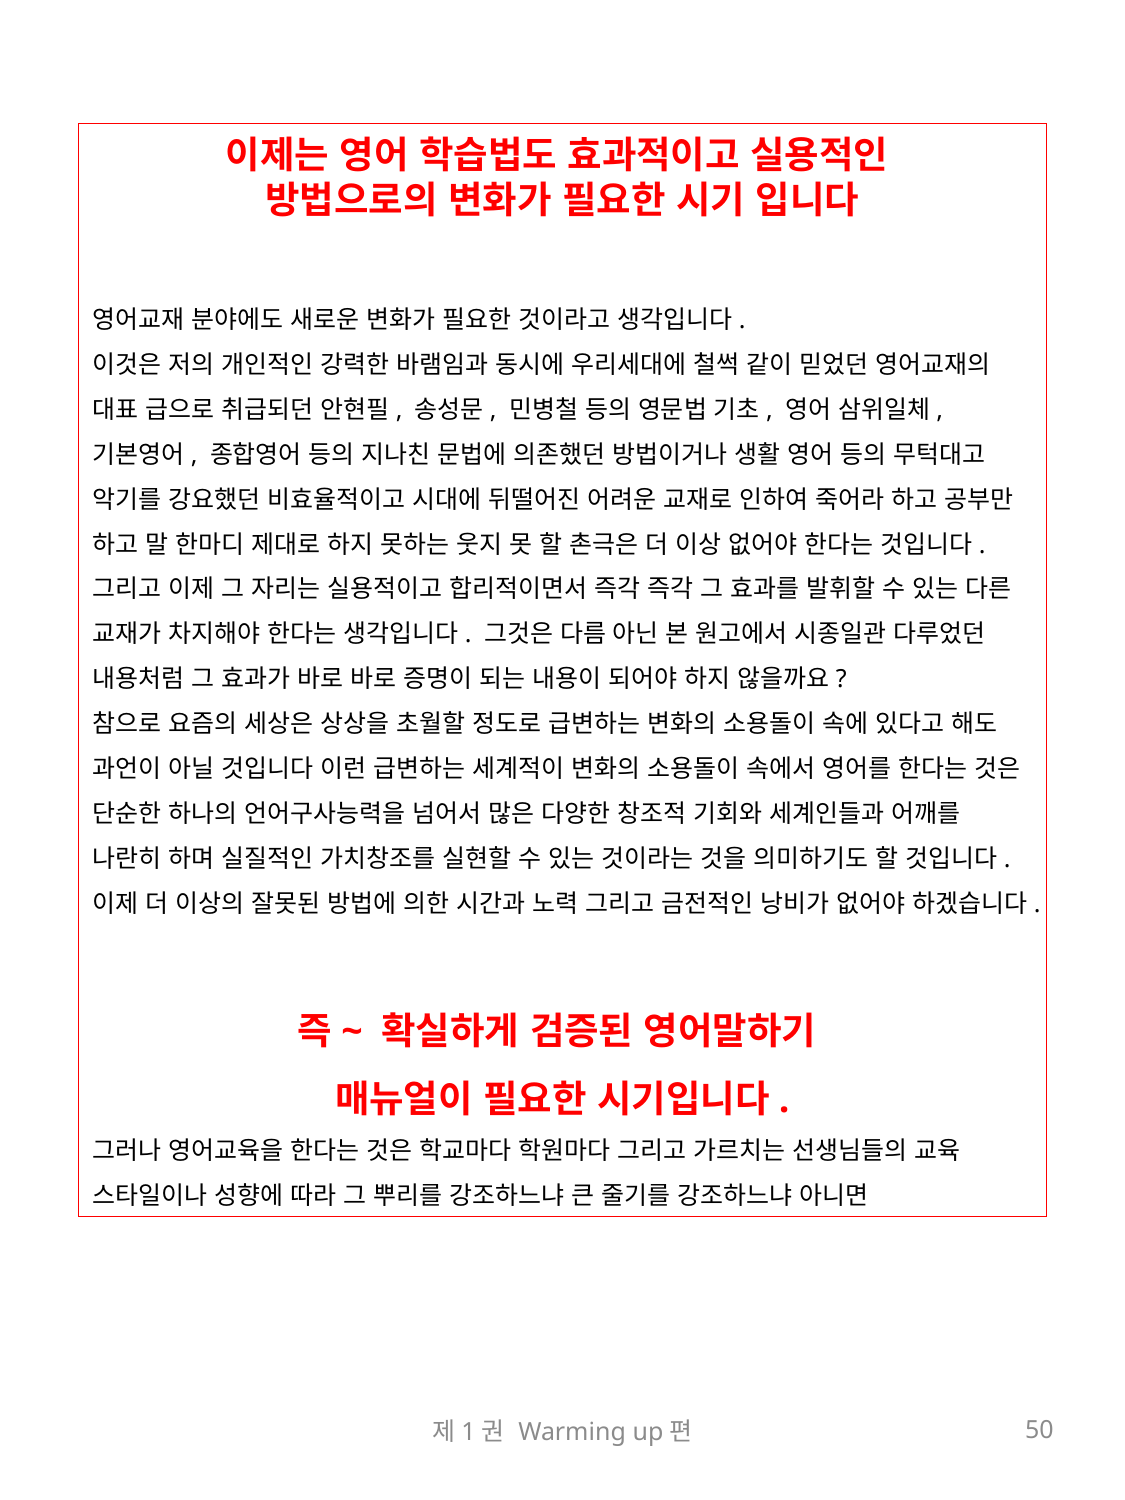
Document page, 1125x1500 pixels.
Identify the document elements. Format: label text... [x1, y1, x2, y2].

slide_number 50 [806, 1390, 1069, 1471]
footer 제1권 Warming up편 [384, 1390, 741, 1471]
text_box 이제는 영어 학습법도 효과적이고 실용적인 방법으로의 변화가 필요한 시기 입니다 영어교재 분야에도 새로운 변화가 필요한 것이라고 생각입니다. 이것은 저의 개인적인 강력한 바램임과 동시에 우리세대에 철썩 같이 믿었던 영어교재의 대표 급으로 취급되던 안현필, 송성문, 민병철 등의 영문법 기초, 영어 삼위일체, 기본영어, 종합영어 등의 지나친 문법에 의존했던 방법이거나 생활 영어 등의 무턱대고 악기를 강요했던 비효율적이고 시대에 뒤떨어진 어려운 교재로 인하여 죽어라 하고 공부만 하고 말 한마디 제대로 하지 못하는 웃지 못 할 촌극은 더 이상 없어야 한다는 것입니다. 그리고 이제 그 자리는 실용적이고 합리적이면서 즉각 즉각 그 효과를 발휘할 수 있는 다른 교재가 차지해야 한다는 생각입니다. 그것은 다름 아닌 본 원고에서 시종일관 다루었던 내용처럼 그 효과가 바로 바로 증명이 되는 내용이 되어야 하지 않을까요? 참으로 요즘의 세상은 상상을 초월할 정도로 급변하는 변화의 소용돌이 속에 있다고 해도 과언이 아닐 것입니다 이런 급변하는 세계적이 변화의 소용돌이 속에서 영어를 한다는 것은 단순한 하나의 언어구사능력을 넘어서 많은 다양한 창조적 기회와 세계인들과 어깨를 나란히 하며 실질적인 가치창조를 실현할 수 있는 것이라는 것을 의미하기도 할 것입니다. 이제 더 이상의 잘못된 방법에 의한 시간과 노력 그리고 금전적인 낭비가 없어야 하겠습니다. 즉~ 확실하게 검증된 영어말하기 매뉴얼이 필요한 시기입니다. 그러나 영어교육을 한다는 것은 학교마다 학원마다 그리고 가르치는 선생님들의 교육 스타일이나 성향에 따라 그 뿌리를 강조하느냐 큰 줄기를 강조하느냐 아니면 [78, 123, 1047, 1217]
